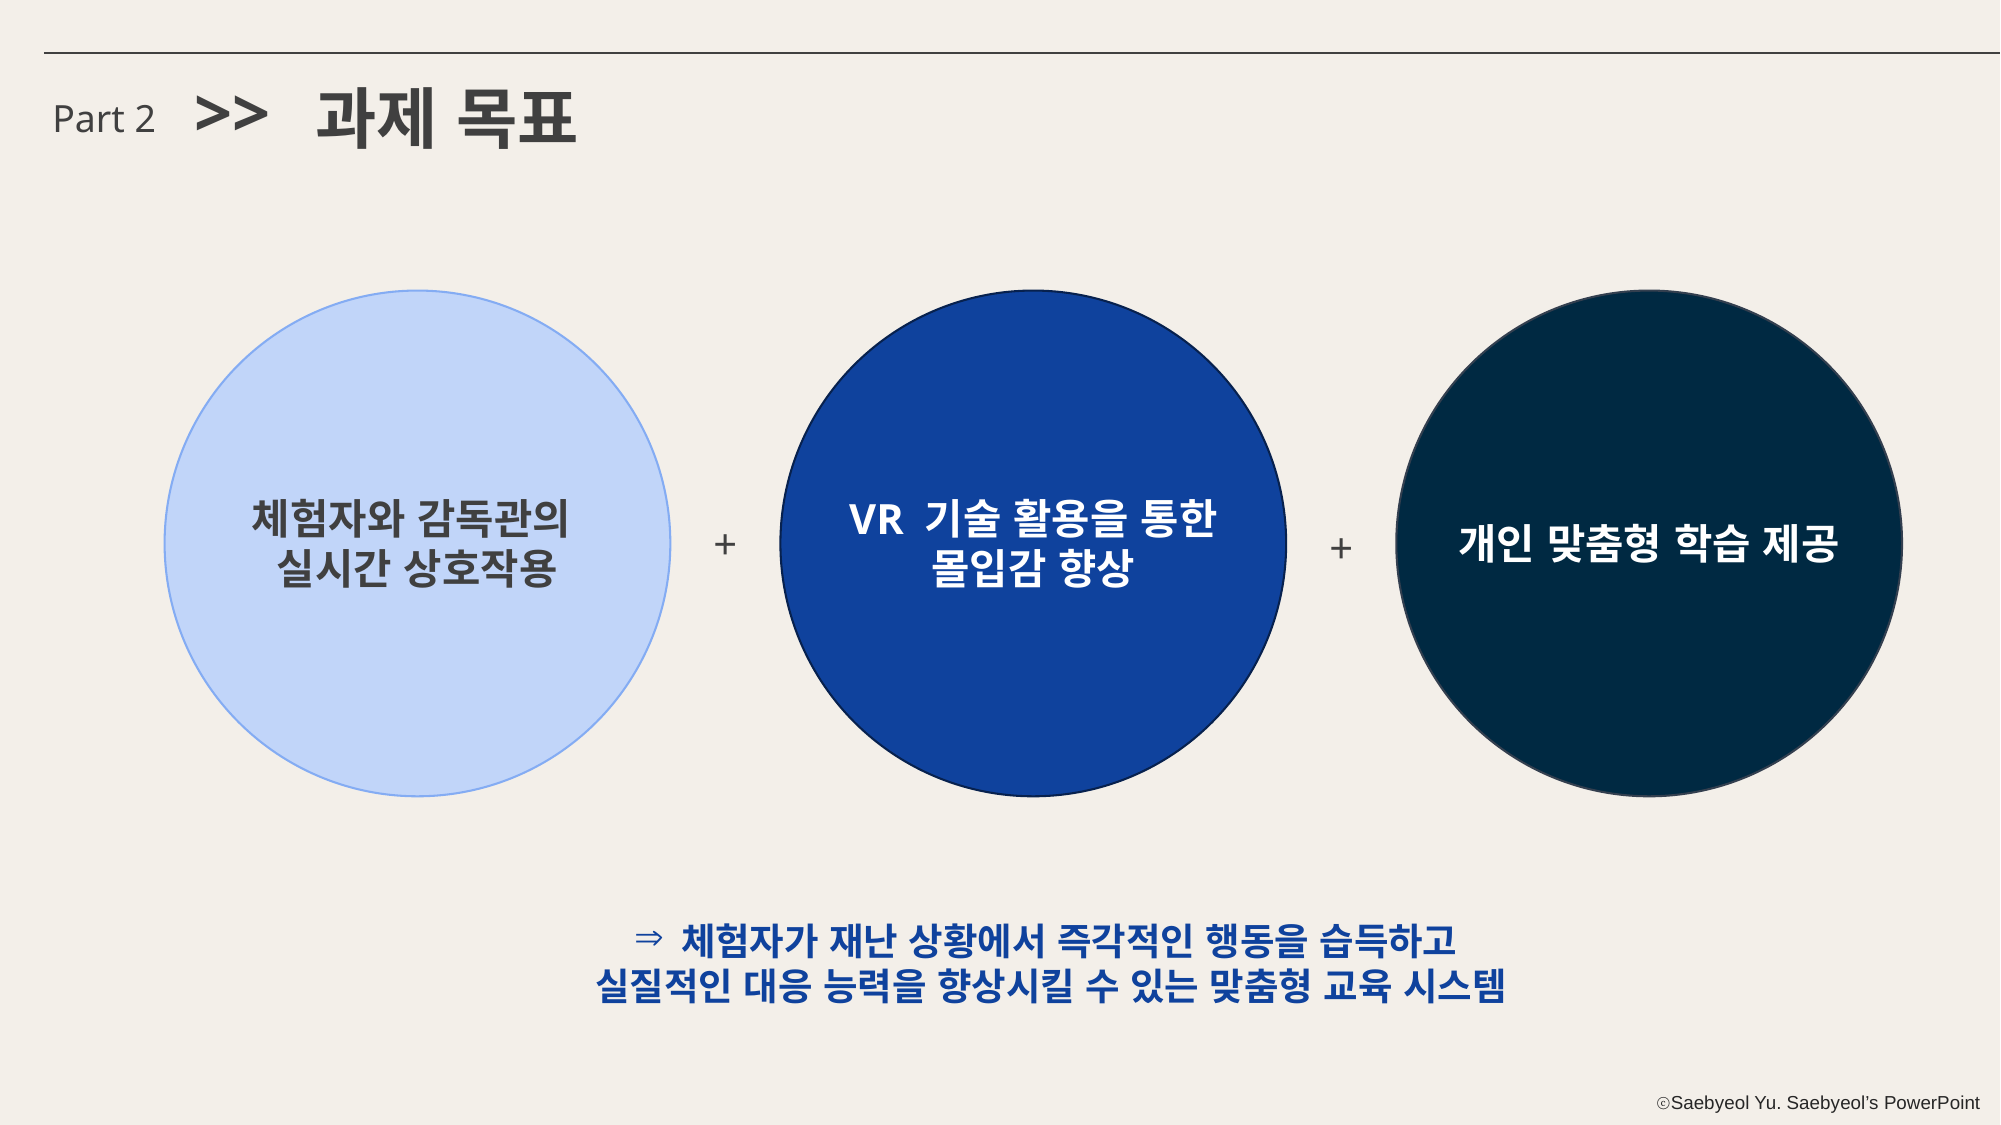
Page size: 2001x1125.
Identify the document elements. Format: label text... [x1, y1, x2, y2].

text_box 개인 맞춤형 학습 제공 [1443, 510, 1855, 576]
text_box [535, 881, 1567, 1038]
text_box [779, 289, 1288, 798]
text_box 체험자와 감독관의 실시간 상호작용 [236, 485, 599, 601]
text_box VR 기술 활용을 통한 몰입감 향상 [834, 485, 1233, 601]
text_box Part 2 [37, 87, 171, 147]
text_box [1395, 289, 1904, 798]
text_box + [698, 510, 753, 576]
text_box >> [179, 63, 286, 159]
text_box 과제 목표 [300, 69, 614, 165]
text_box [163, 289, 672, 798]
text_box + [1314, 514, 1369, 579]
